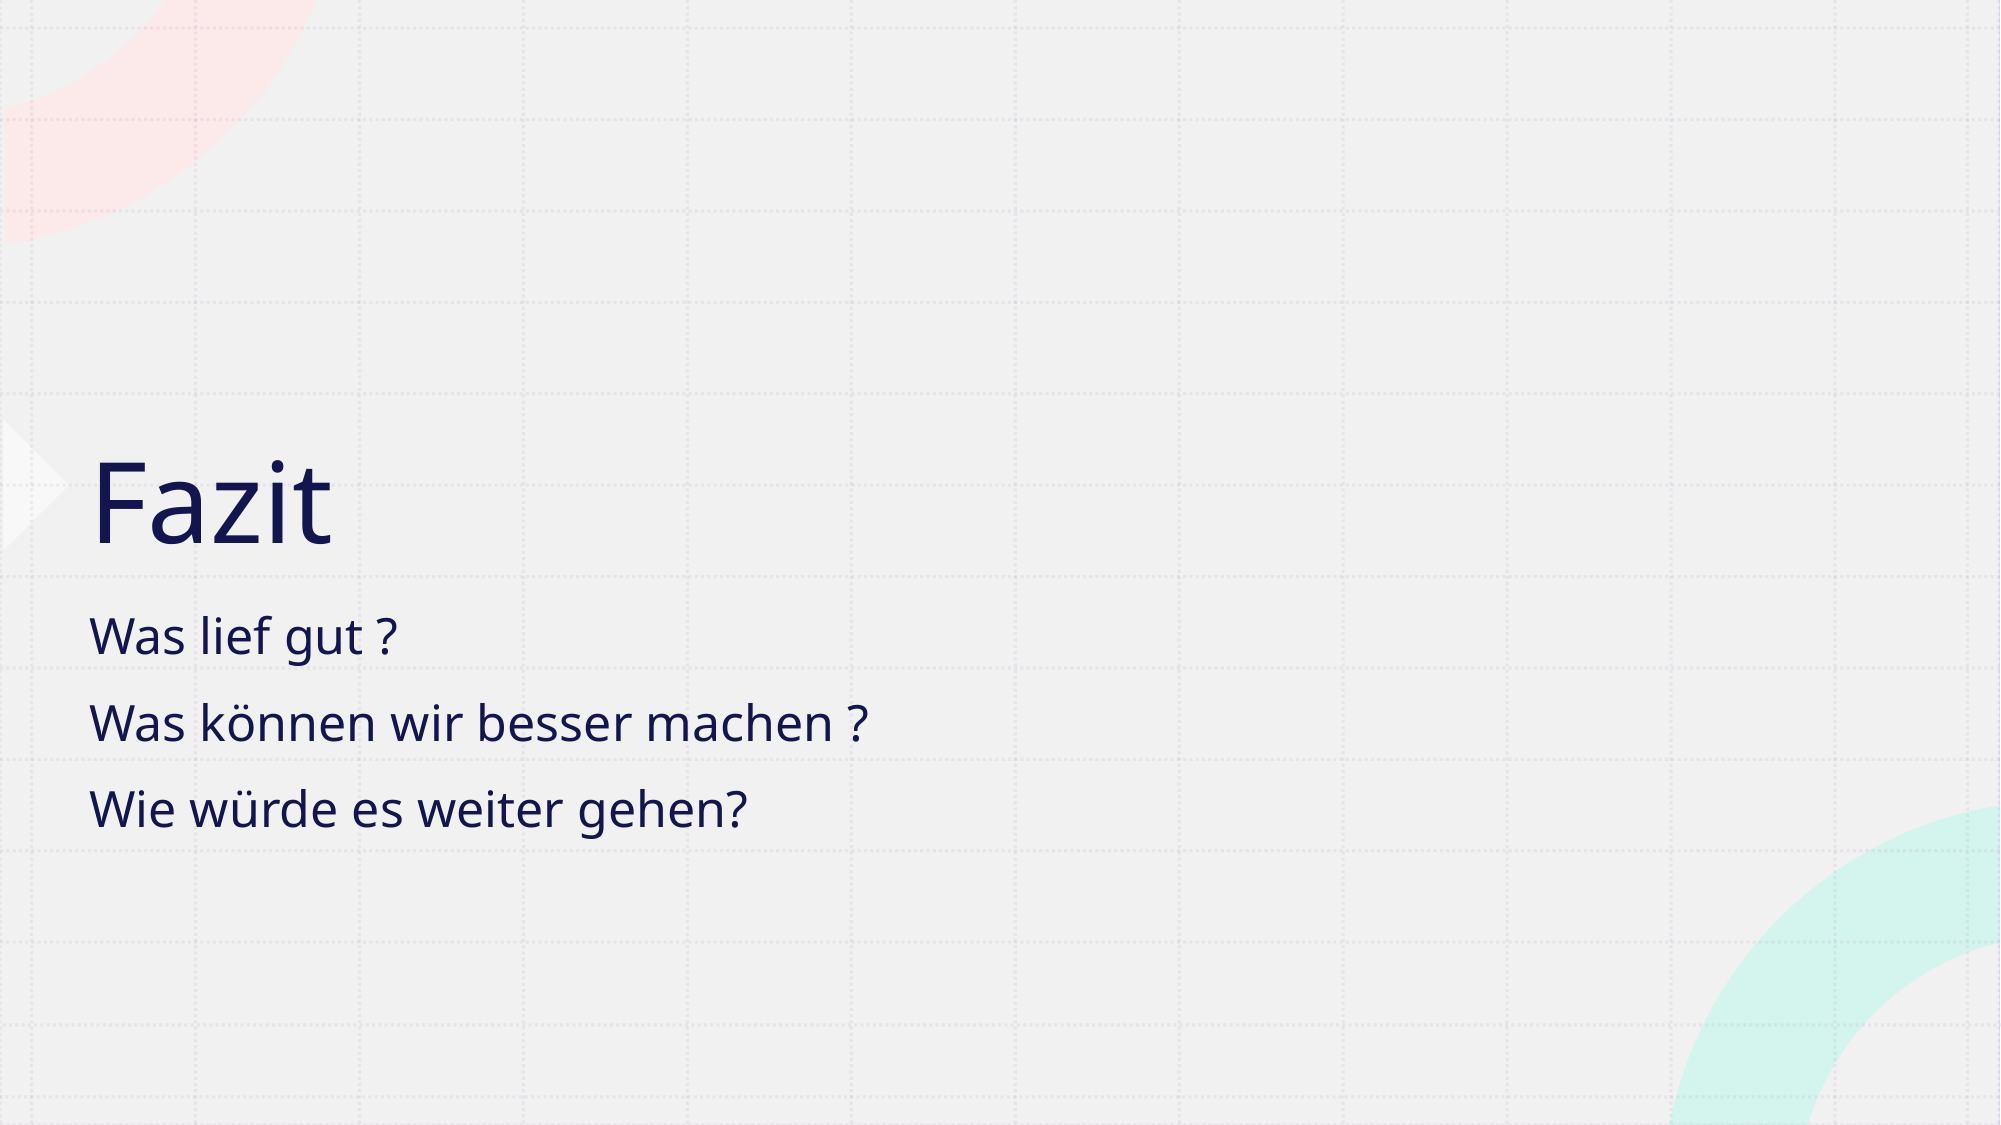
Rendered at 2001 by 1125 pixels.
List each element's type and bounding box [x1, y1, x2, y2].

text_box [0, 0, 2000, 1125]
